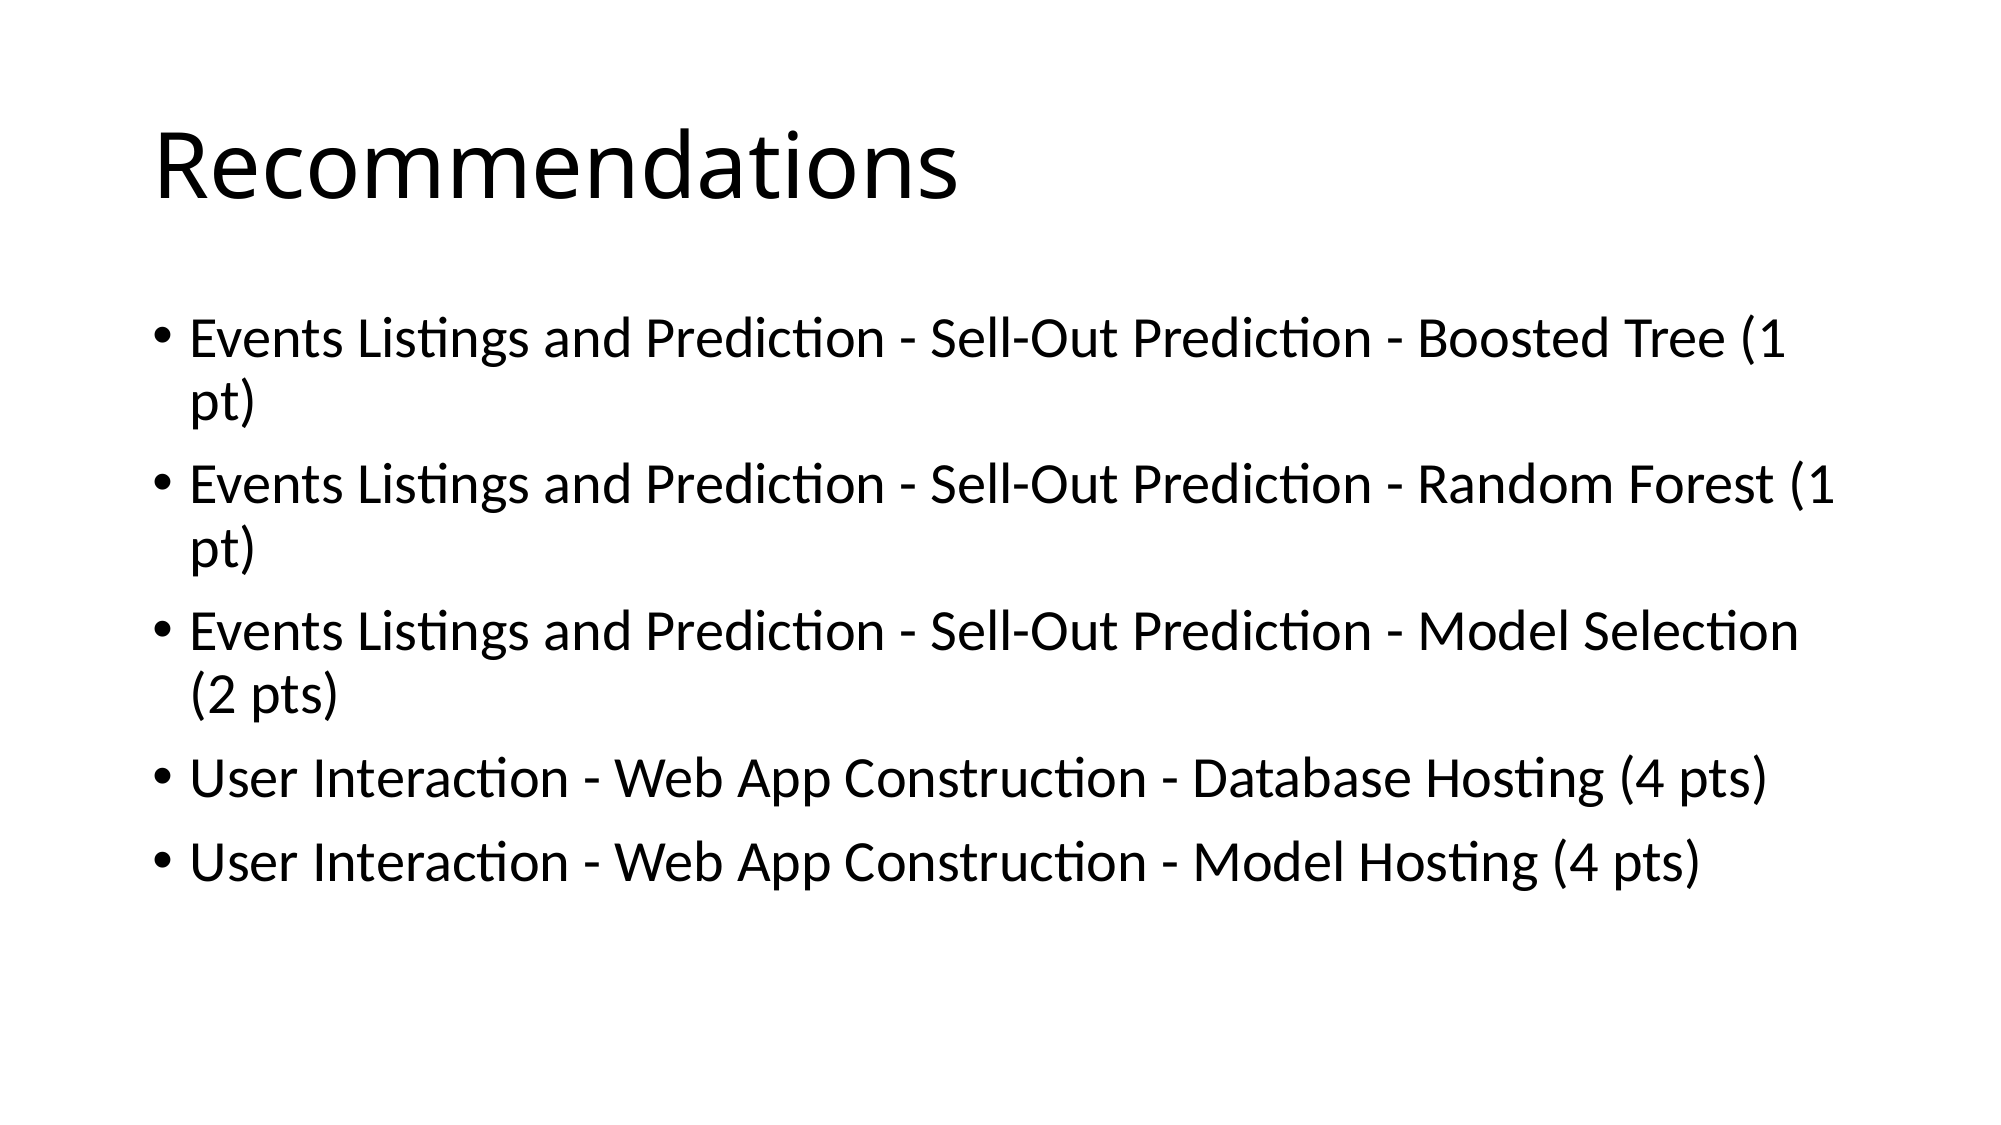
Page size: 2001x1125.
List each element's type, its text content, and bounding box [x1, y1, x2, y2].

list Events Listings and Prediction - Sell-Out Prediction - Boosted Tree (1 pt) Events Listings and Prediction - Sell-Out Prediction - Random Forest (1 pt) Events Listings and Prediction - Sell-Out Prediction - Model Selection (2 pts) User Interaction - Web App Construction - Database Hosting (4 pts) User Interaction - Web App Construction - Model Hosting (4 pts) [137, 299, 1863, 1014]
title Recommendations [137, 59, 1863, 278]
